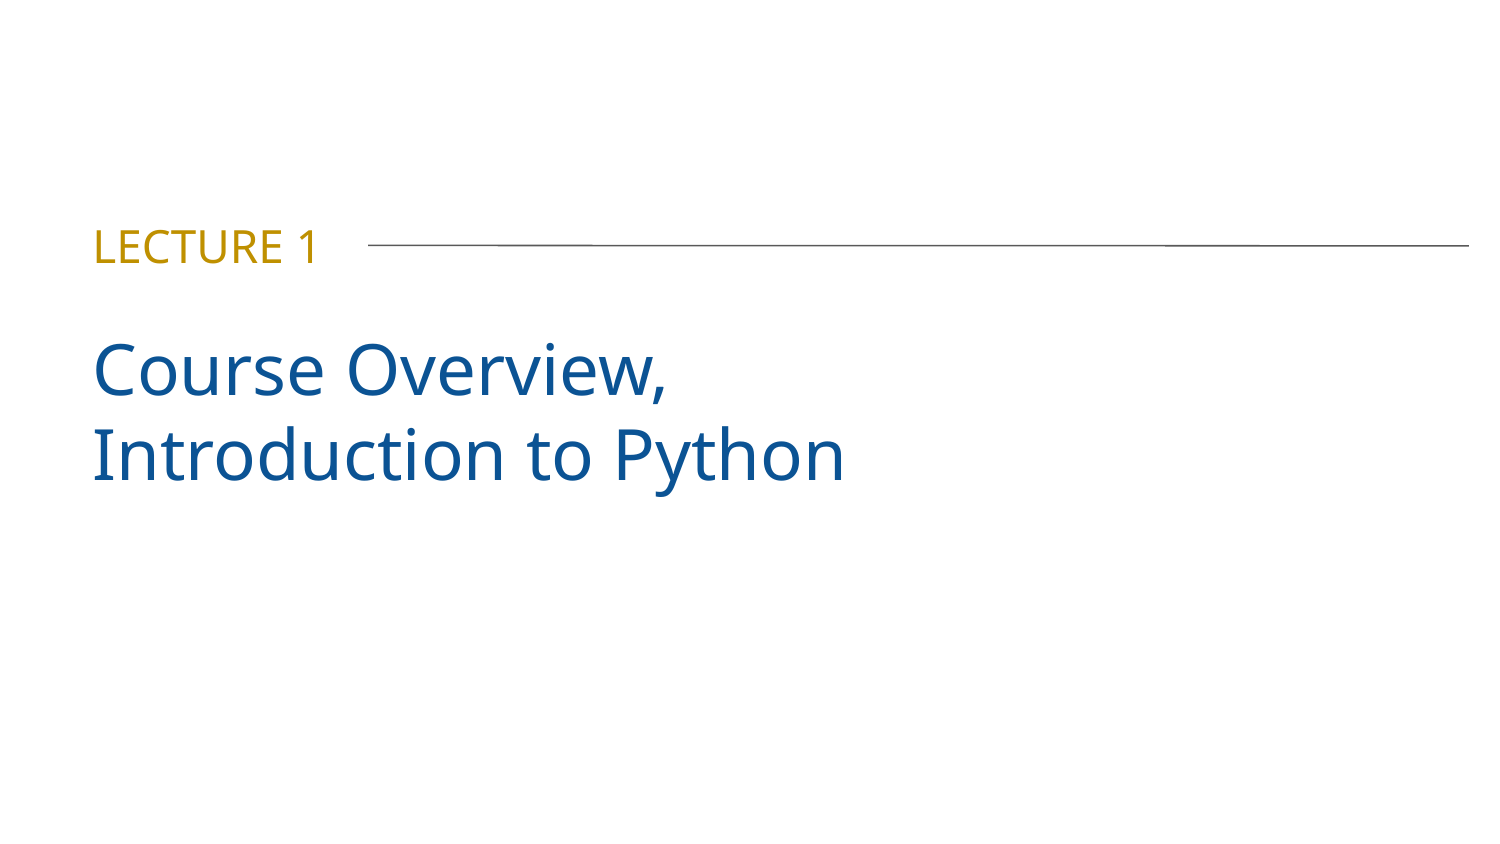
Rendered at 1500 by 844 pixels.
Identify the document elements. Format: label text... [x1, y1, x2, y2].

text_box Course Overview, Introduction to Python [77, 309, 967, 510]
text_box LECTURE 1 [77, 202, 369, 288]
